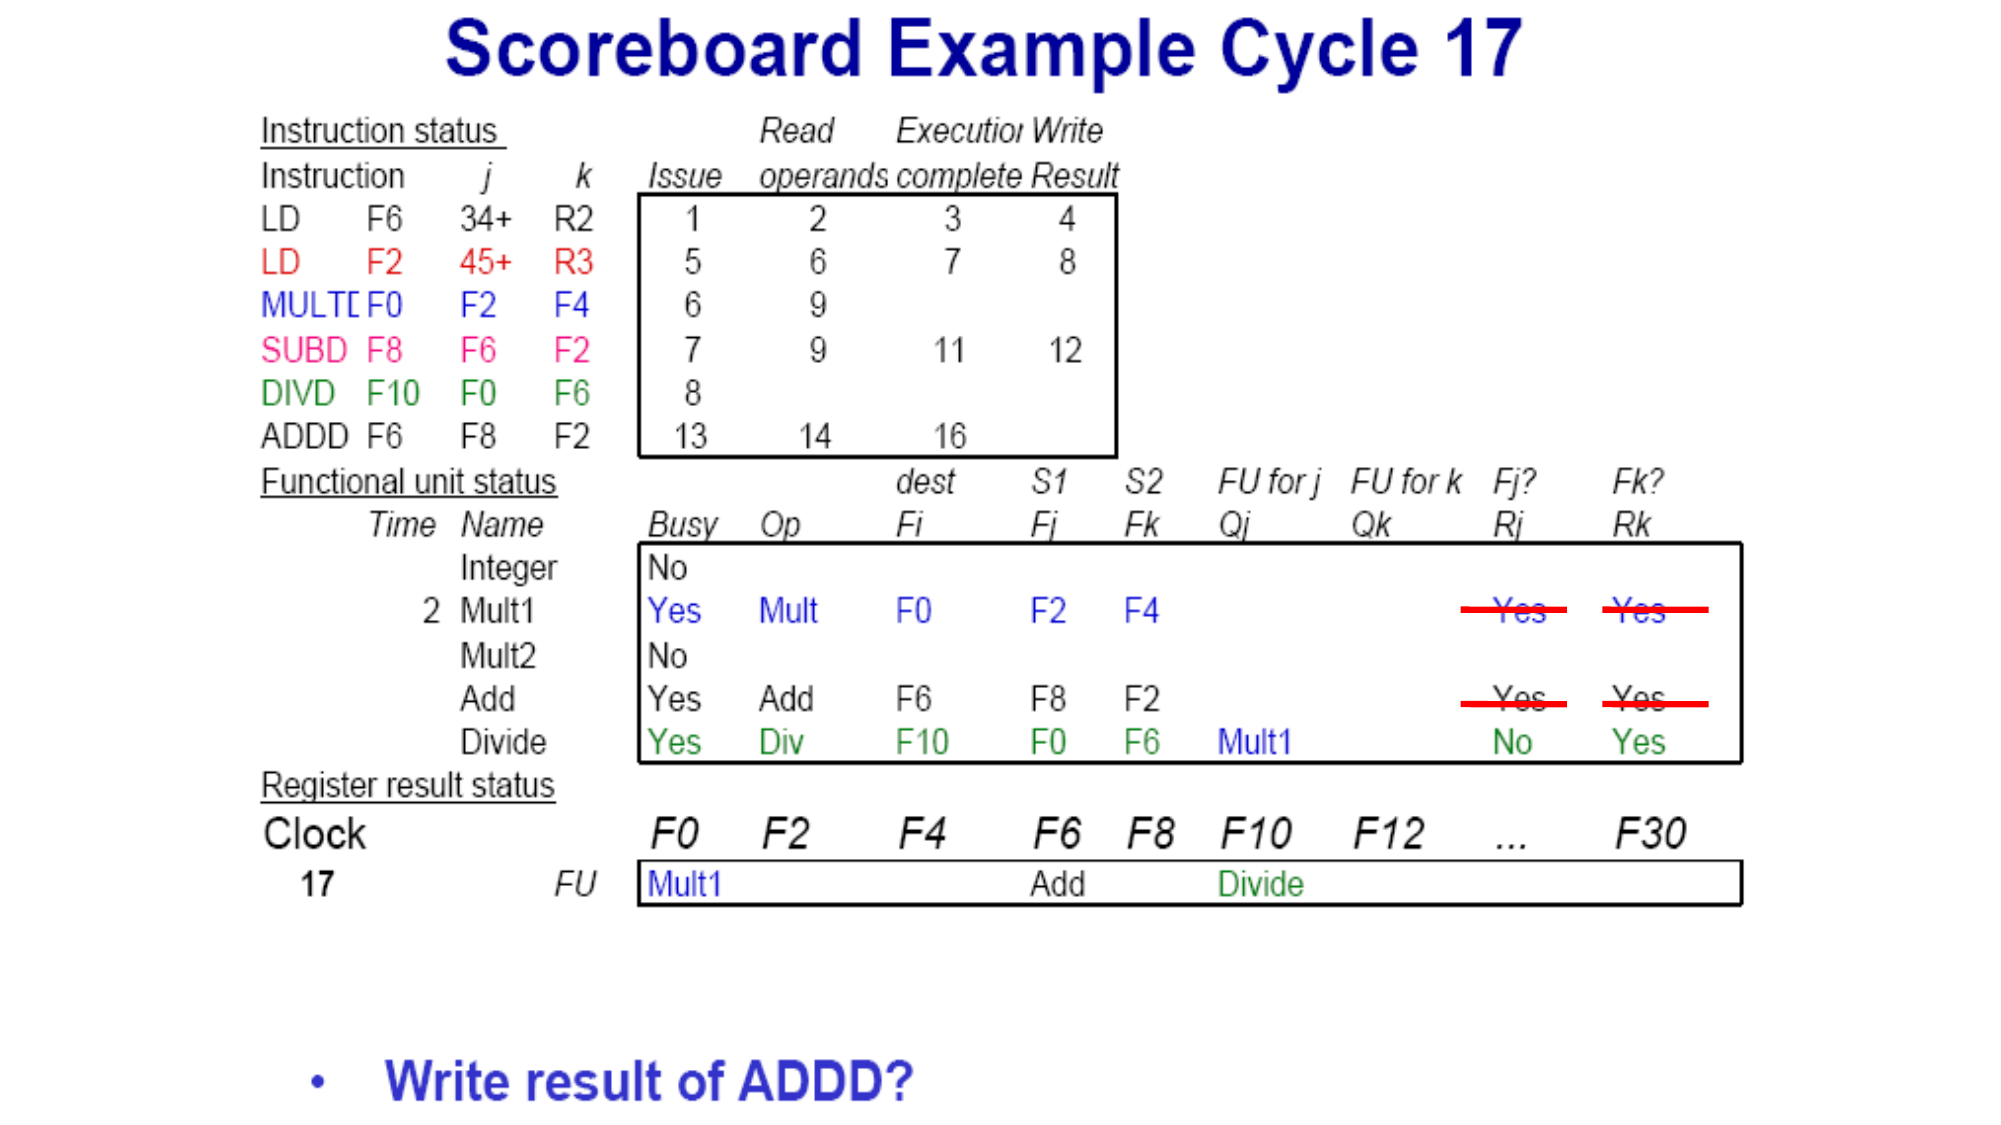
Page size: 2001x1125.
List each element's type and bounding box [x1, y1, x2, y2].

list [249, 0, 1750, 1125]
